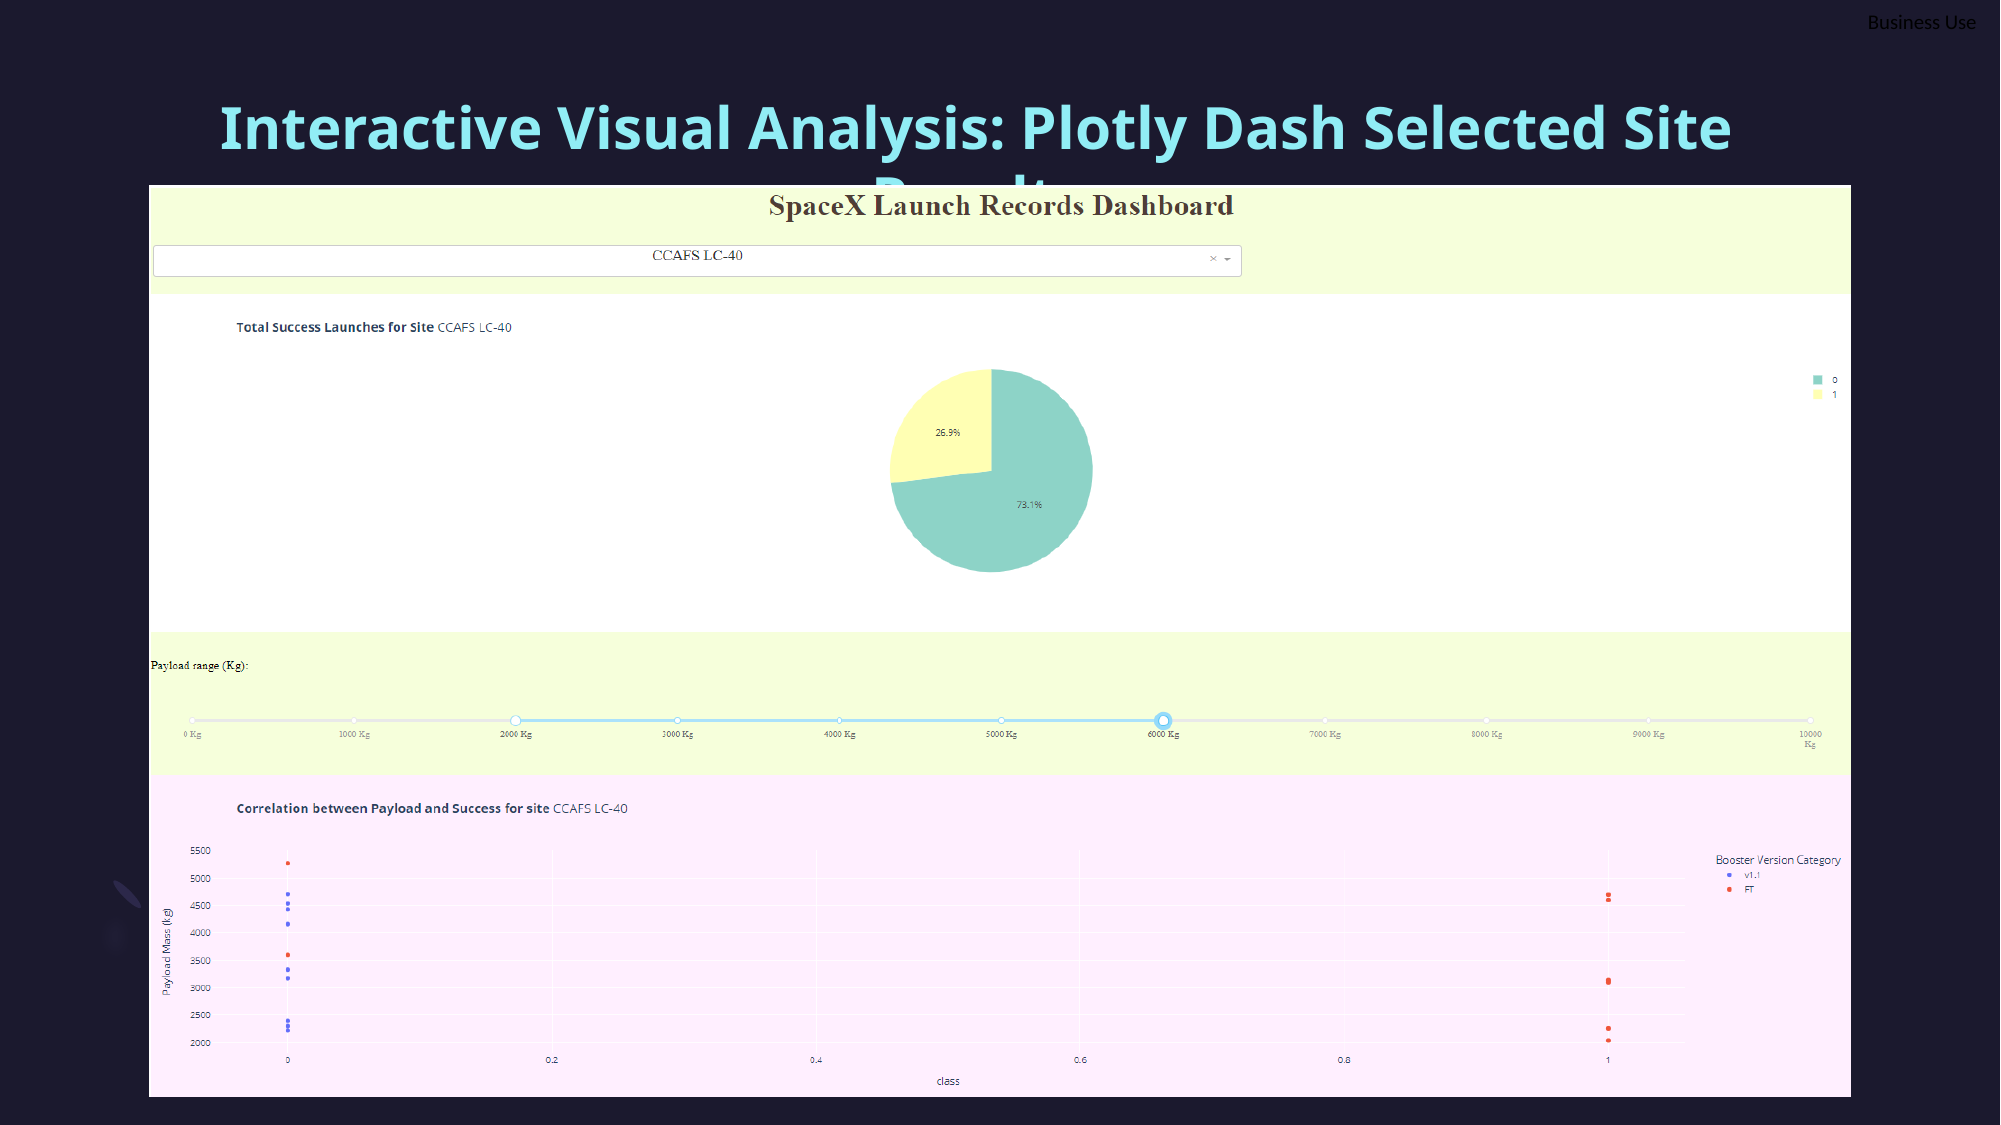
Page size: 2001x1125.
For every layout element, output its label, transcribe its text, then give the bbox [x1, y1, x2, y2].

picture [149, 185, 1851, 1097]
text_box Interactive Visual Analysis: Plotly Dash Selected Site Results [133, 83, 1821, 239]
